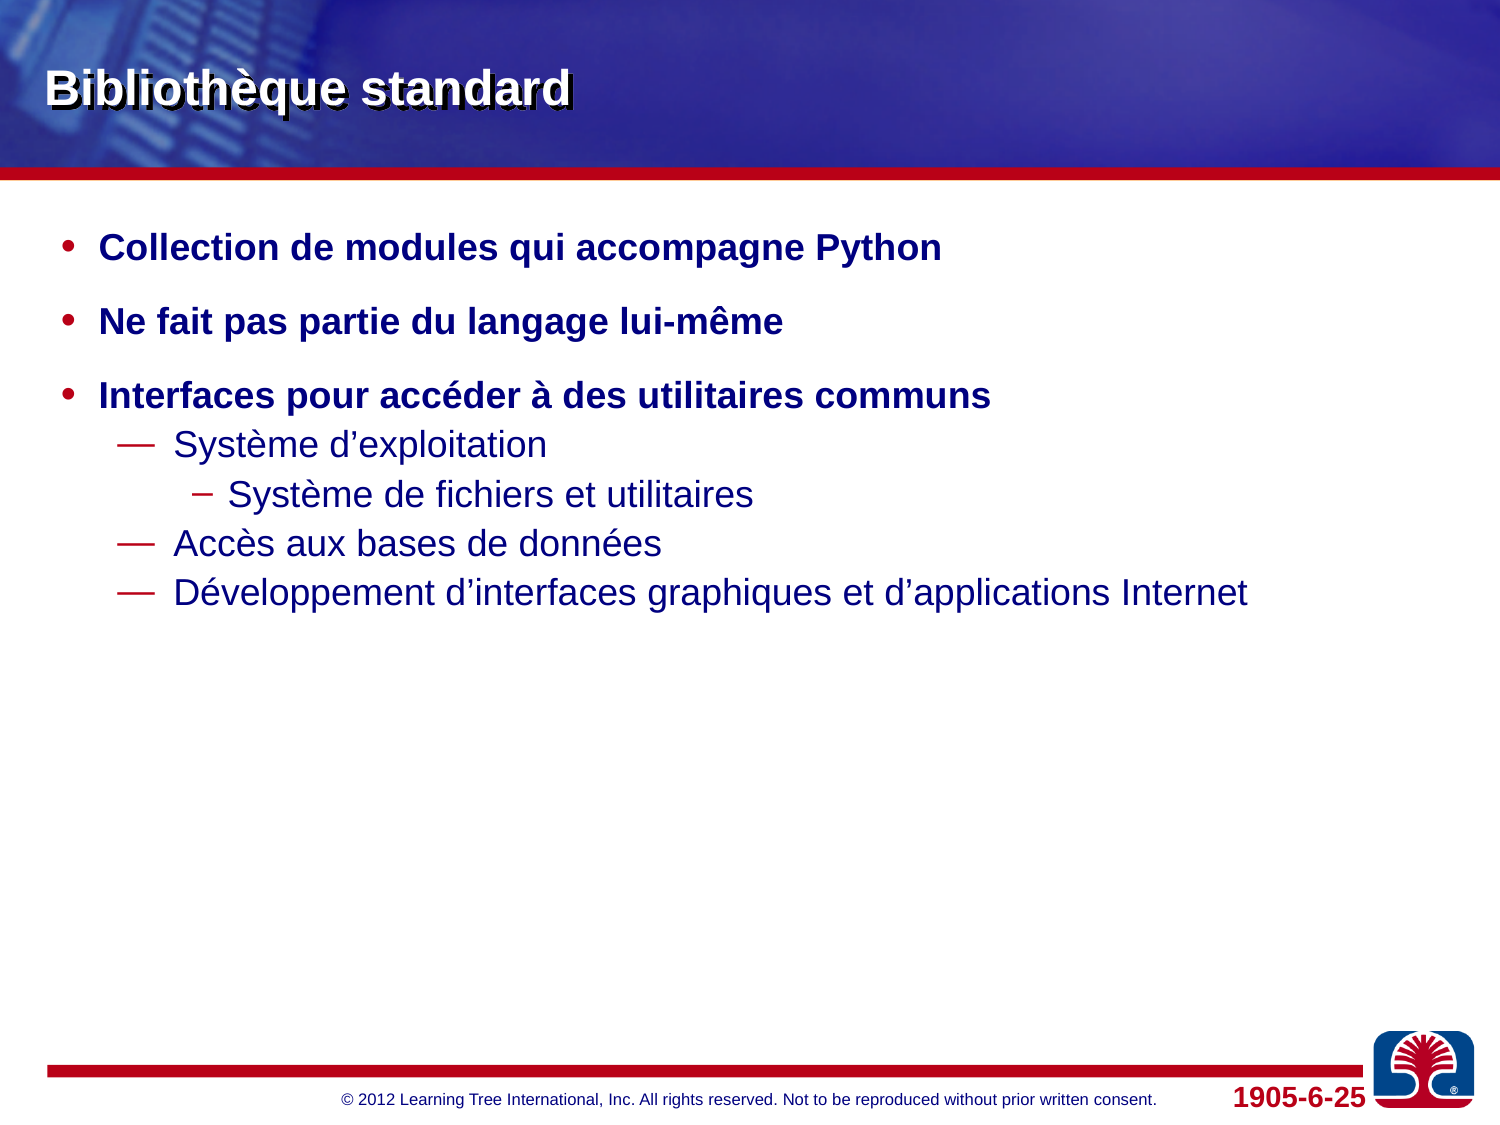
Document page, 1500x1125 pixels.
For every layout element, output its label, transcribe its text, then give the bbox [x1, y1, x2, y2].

picture [1373, 1031, 1476, 1108]
title Bibliothèque standard [29, 26, 1308, 146]
list Collection de modules qui accompagne Python Ne fait pas partie du langage lui-même Interfaces pour accéder à des utilitaires communs Système d’exploitation Système de fichiers et utilitaires Accès aux bases de données Développement d’interfaces graphiques et d’applications Internet [45, 215, 1457, 625]
picture [0, 0, 1500, 167]
